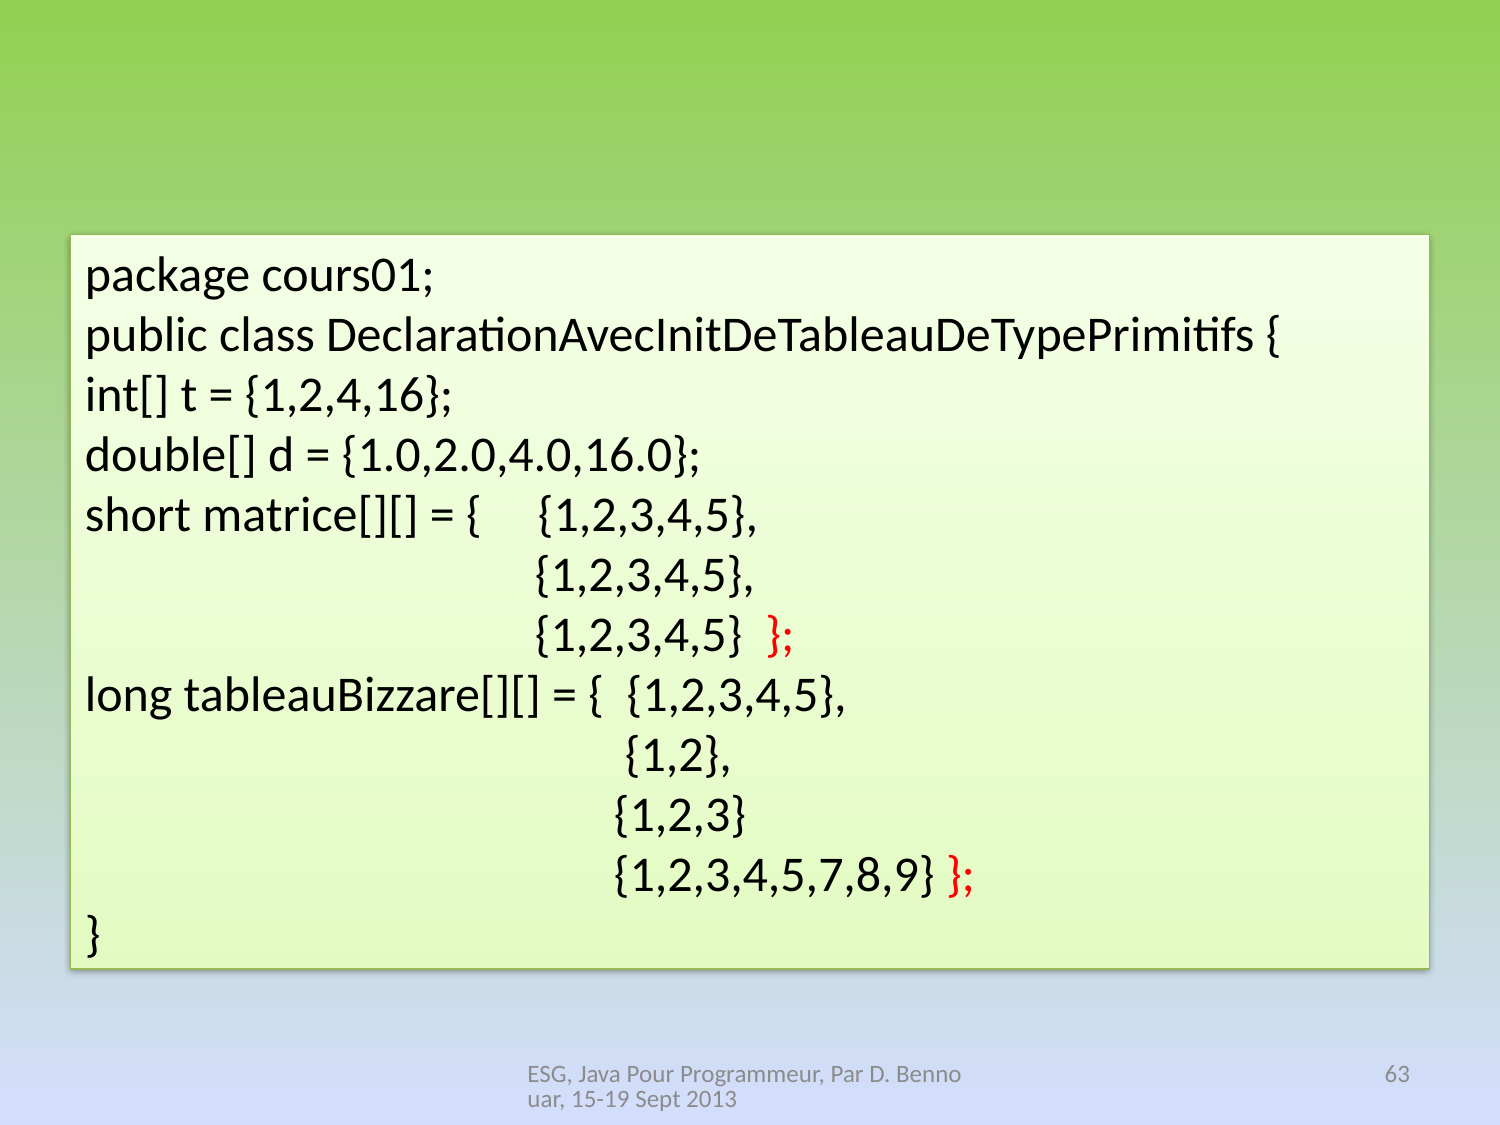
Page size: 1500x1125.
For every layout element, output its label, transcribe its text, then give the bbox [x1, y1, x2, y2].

text_box package cours01; public class DeclarationAvecInitDeTableauDeTypePrimitifs { int[] t = {1,2,4,16}; double[] d = {1.0,2.0,4.0,16.0}; short matrice[][] = { {1,2,3,4,5}, {1,2,3,4,5}, {1,2,3,4,5} }; long tableauBizzare[][] = { {1,2,3,4,5}, {1,2}, {1,2,3} {1,2,3,4,5,7,8,9} }; } [70, 234, 1430, 970]
footer ESG, Java Pour Programmeur, Par D. Bennouar, 15-19 Sept 2013 [512, 1042, 988, 1103]
slide_number 63 [1074, 1042, 1425, 1103]
